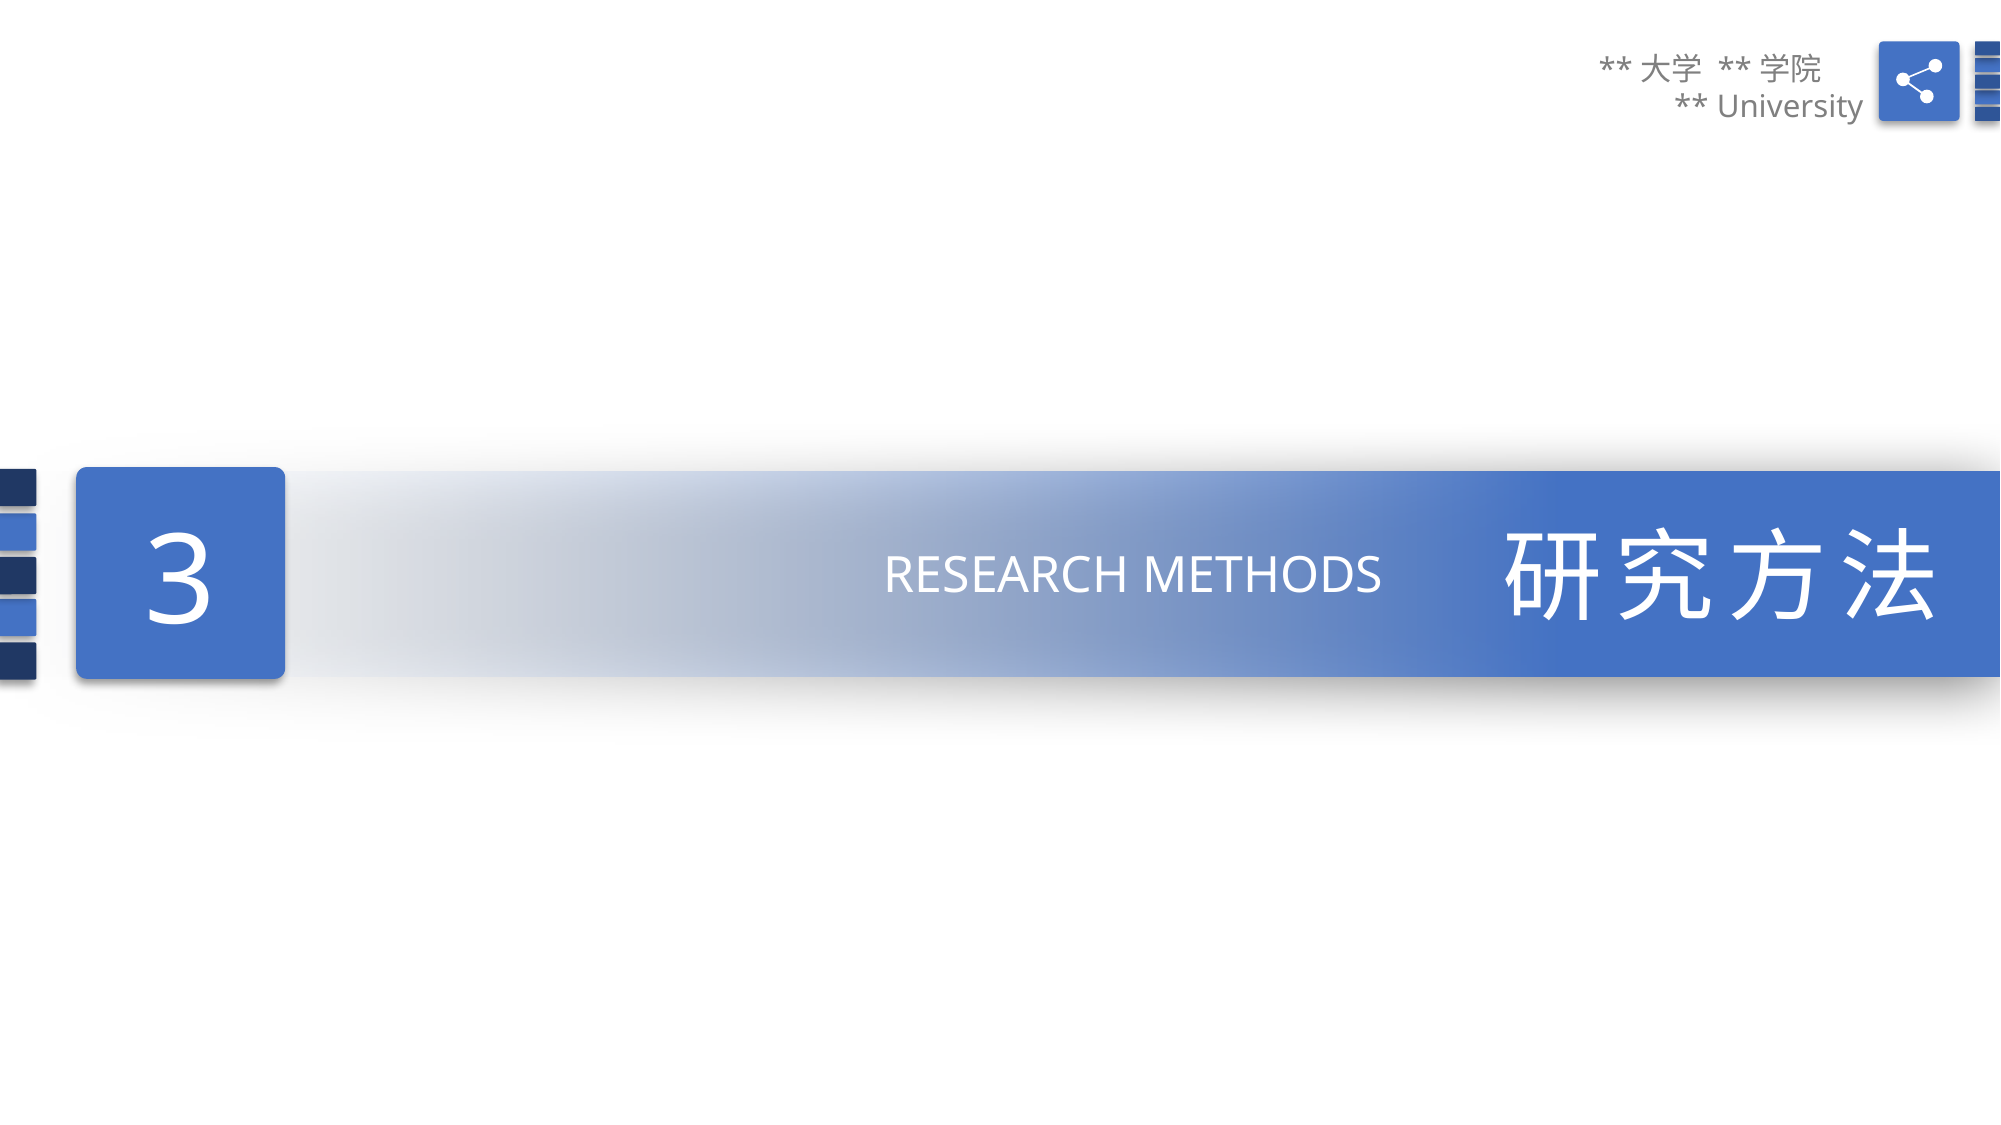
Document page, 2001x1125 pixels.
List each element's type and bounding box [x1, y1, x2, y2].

text_box [0, 467, 2000, 680]
text_box [1522, 41, 2000, 136]
